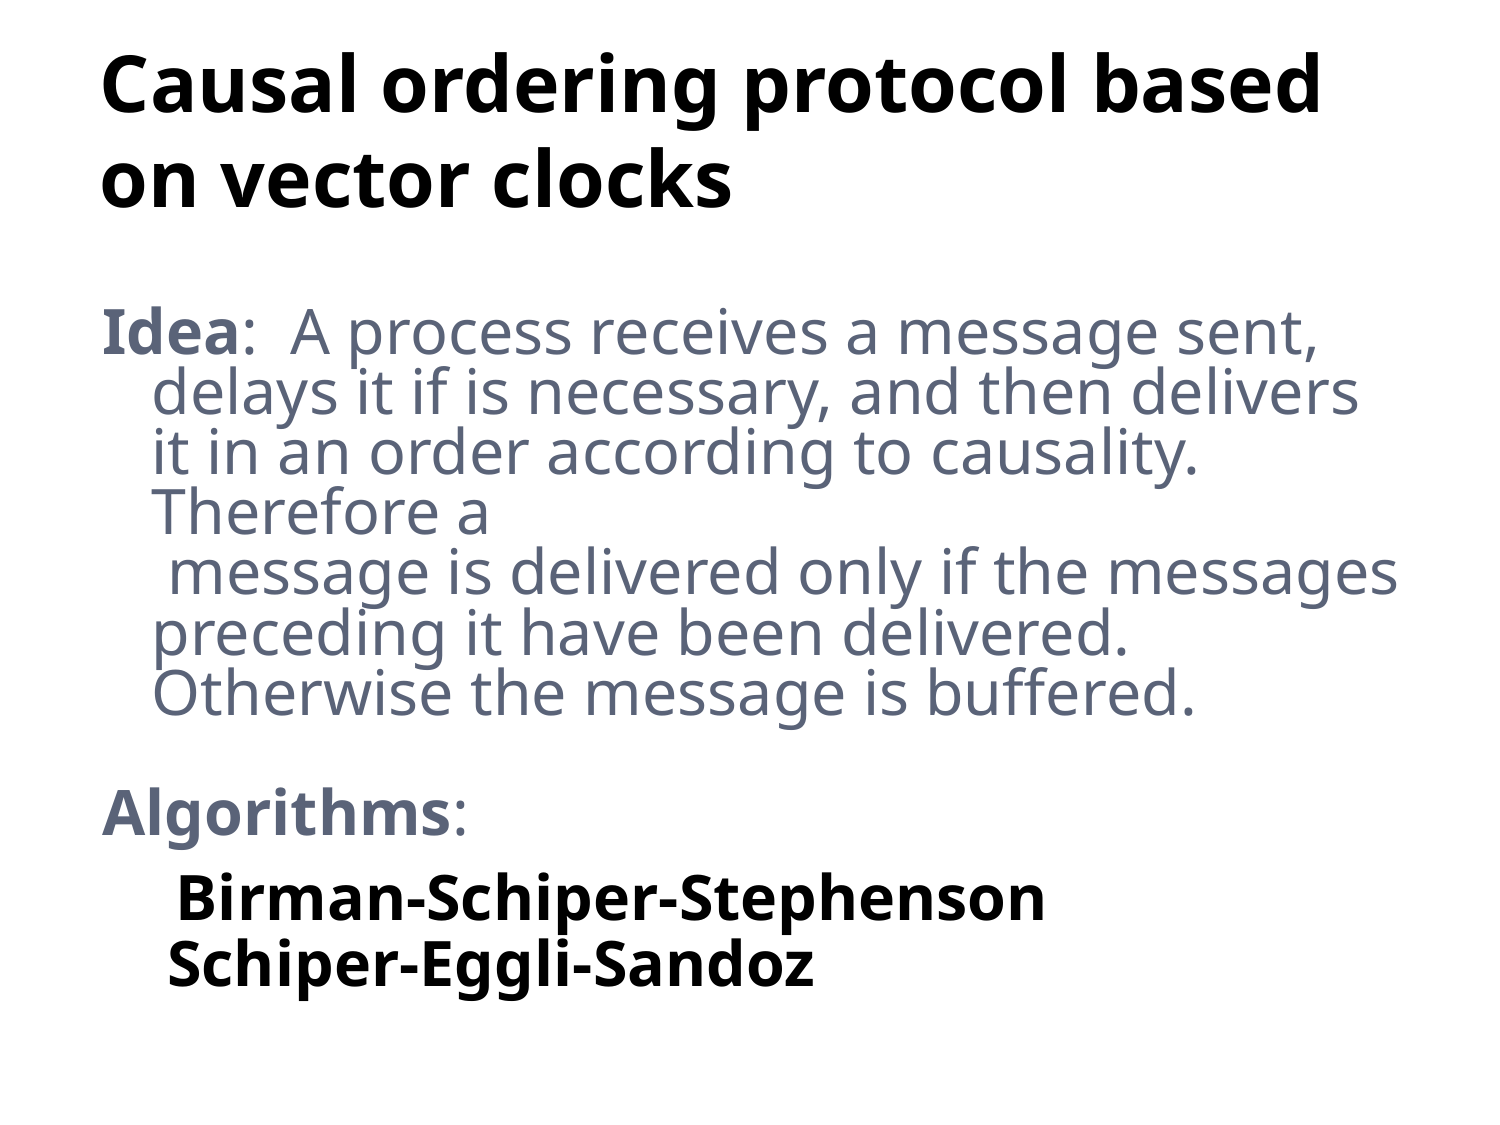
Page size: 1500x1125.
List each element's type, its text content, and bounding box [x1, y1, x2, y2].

title Causal ordering protocol based on vector clocks [85, 25, 1436, 231]
list Idea: A process receives a message sent, delays it if is necessary, and then delivers it in an order according to causality. Therefore a message is delivered only if the messages preceding it have been delivered. Otherwise the message is buffered. Algorithms: Birman-Schiper-Stephenson Schiper-Eggli-Sandoz [75, 291, 1425, 1050]
